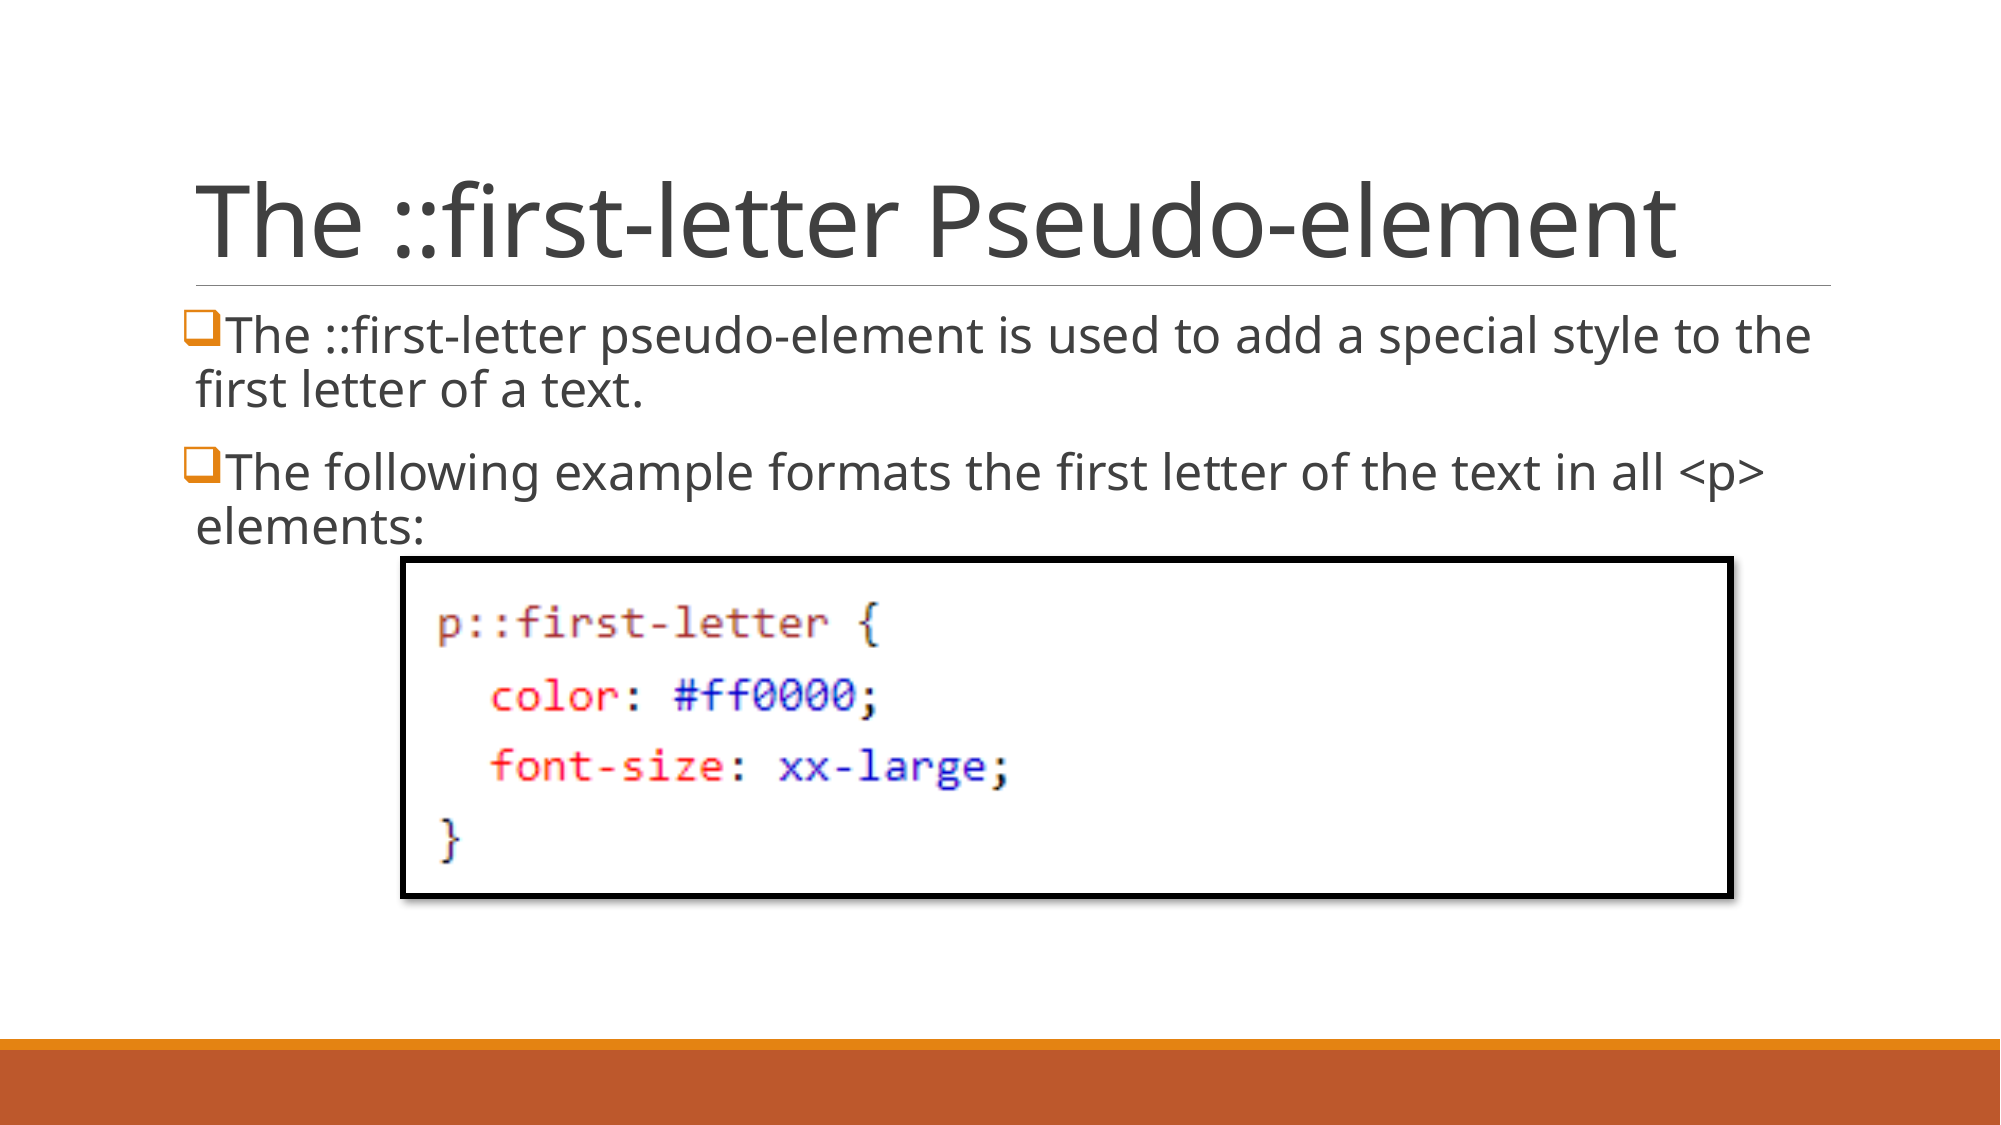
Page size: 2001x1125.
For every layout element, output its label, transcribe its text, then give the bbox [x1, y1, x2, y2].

list The ::first-letter pseudo-element is used to add a special style to the first letter of a text. The following example formats the first letter of the text in all <p> elements: [180, 302, 1830, 963]
title The ::first-letter Pseudo-element [180, 47, 1830, 285]
picture [405, 561, 1728, 894]
